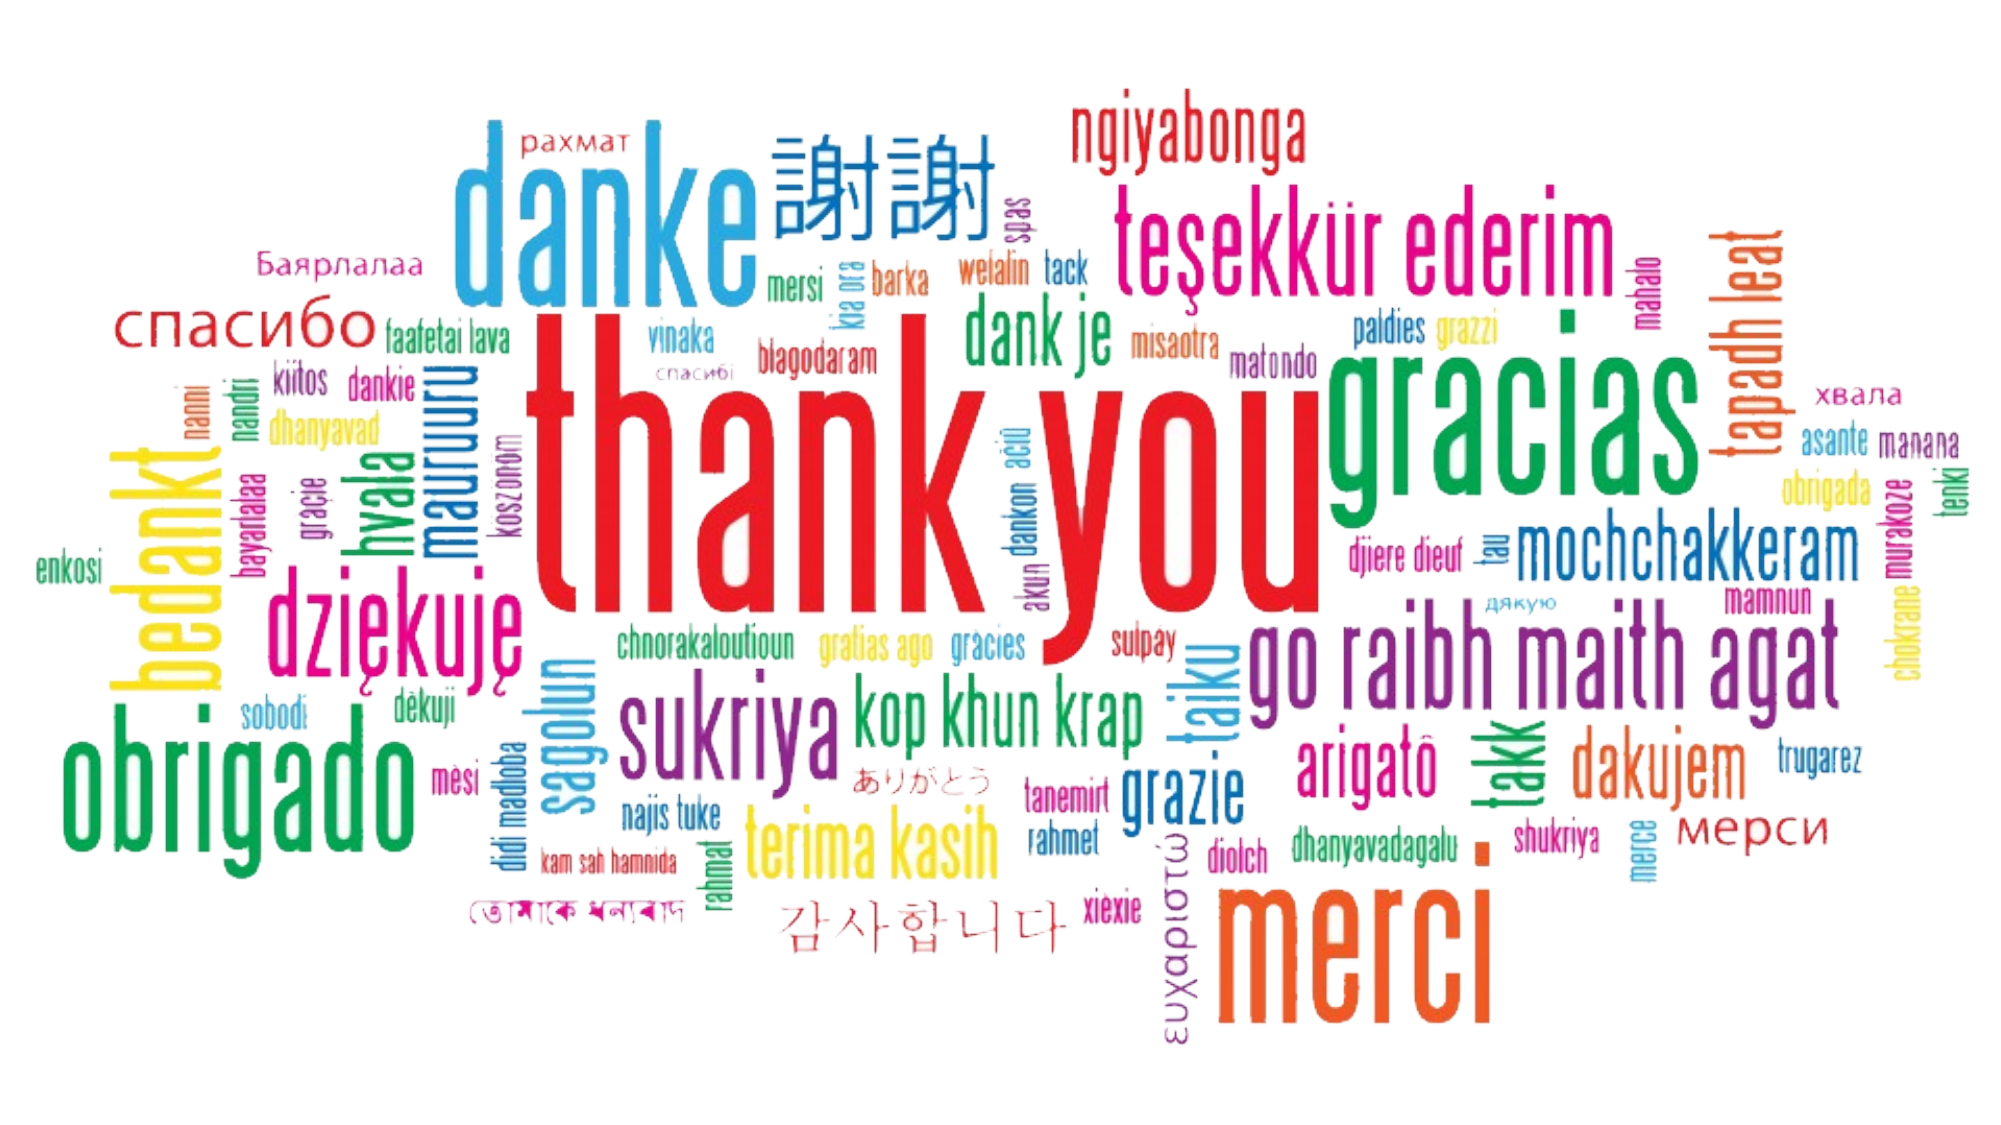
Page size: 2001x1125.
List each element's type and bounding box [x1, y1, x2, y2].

picture [20, 70, 1980, 1055]
